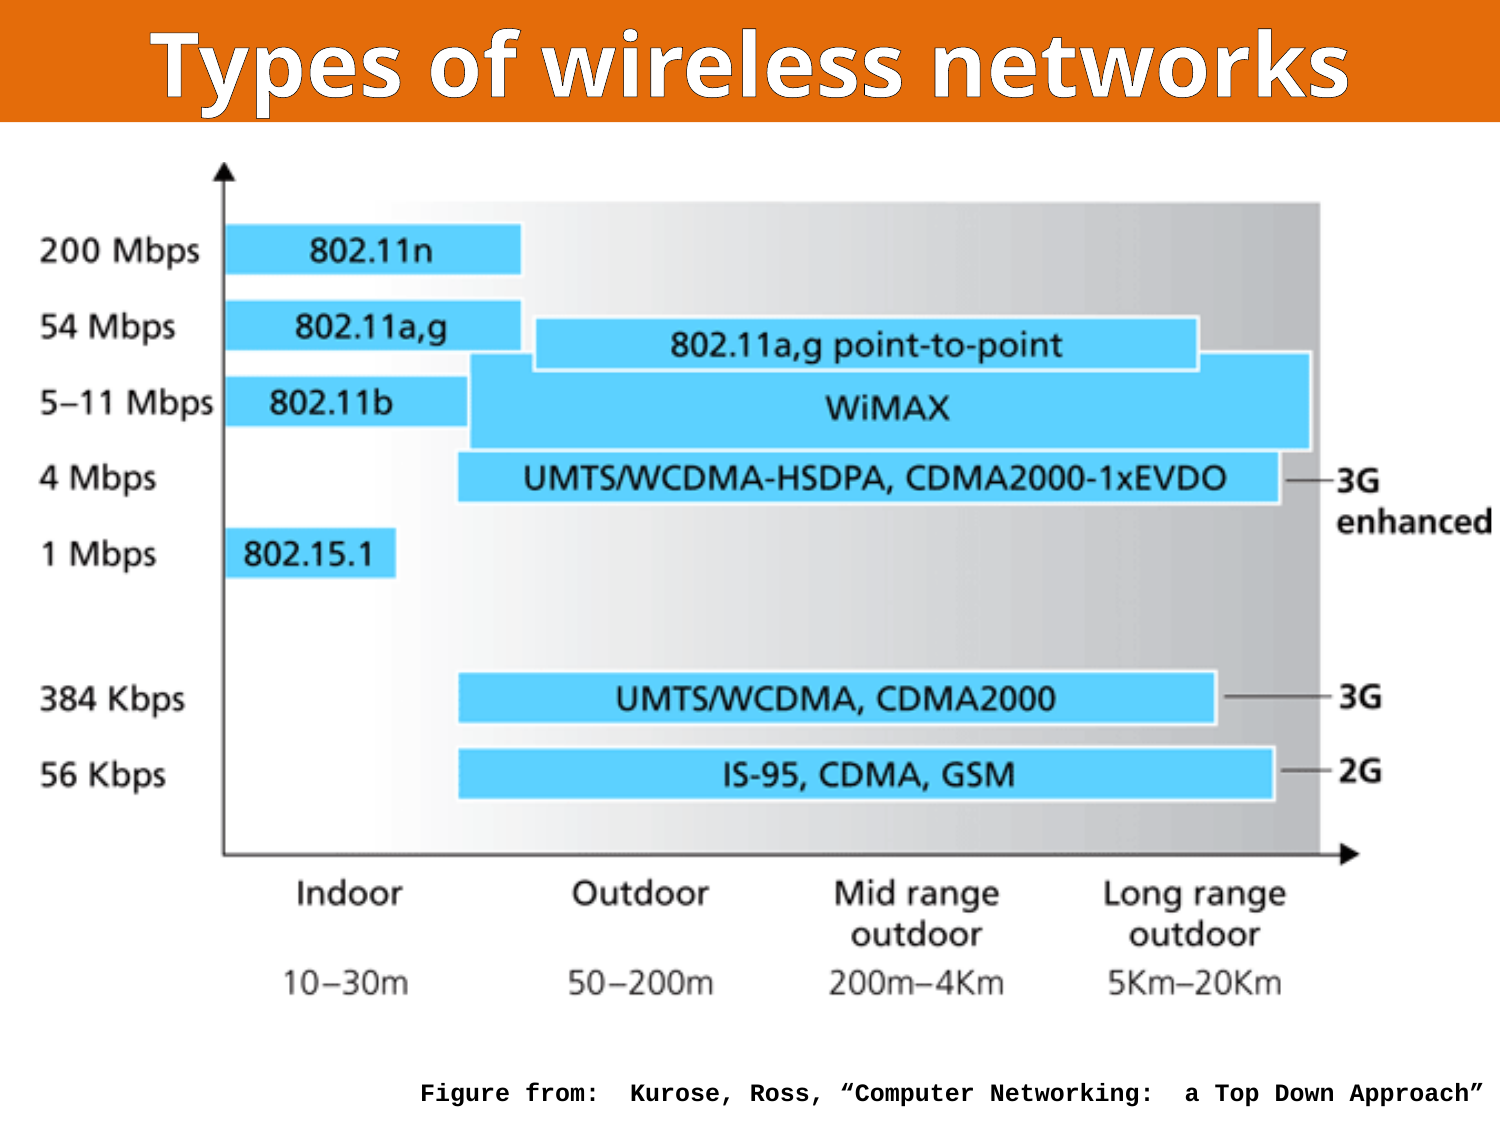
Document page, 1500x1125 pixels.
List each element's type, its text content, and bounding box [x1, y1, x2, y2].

text_box Figure from: Kurose, Ross, “Computer Networking: a Top Down Approach” [187, 1069, 1500, 1115]
picture [37, 162, 1492, 1013]
text_box Types of wireless networks [0, 0, 1500, 123]
